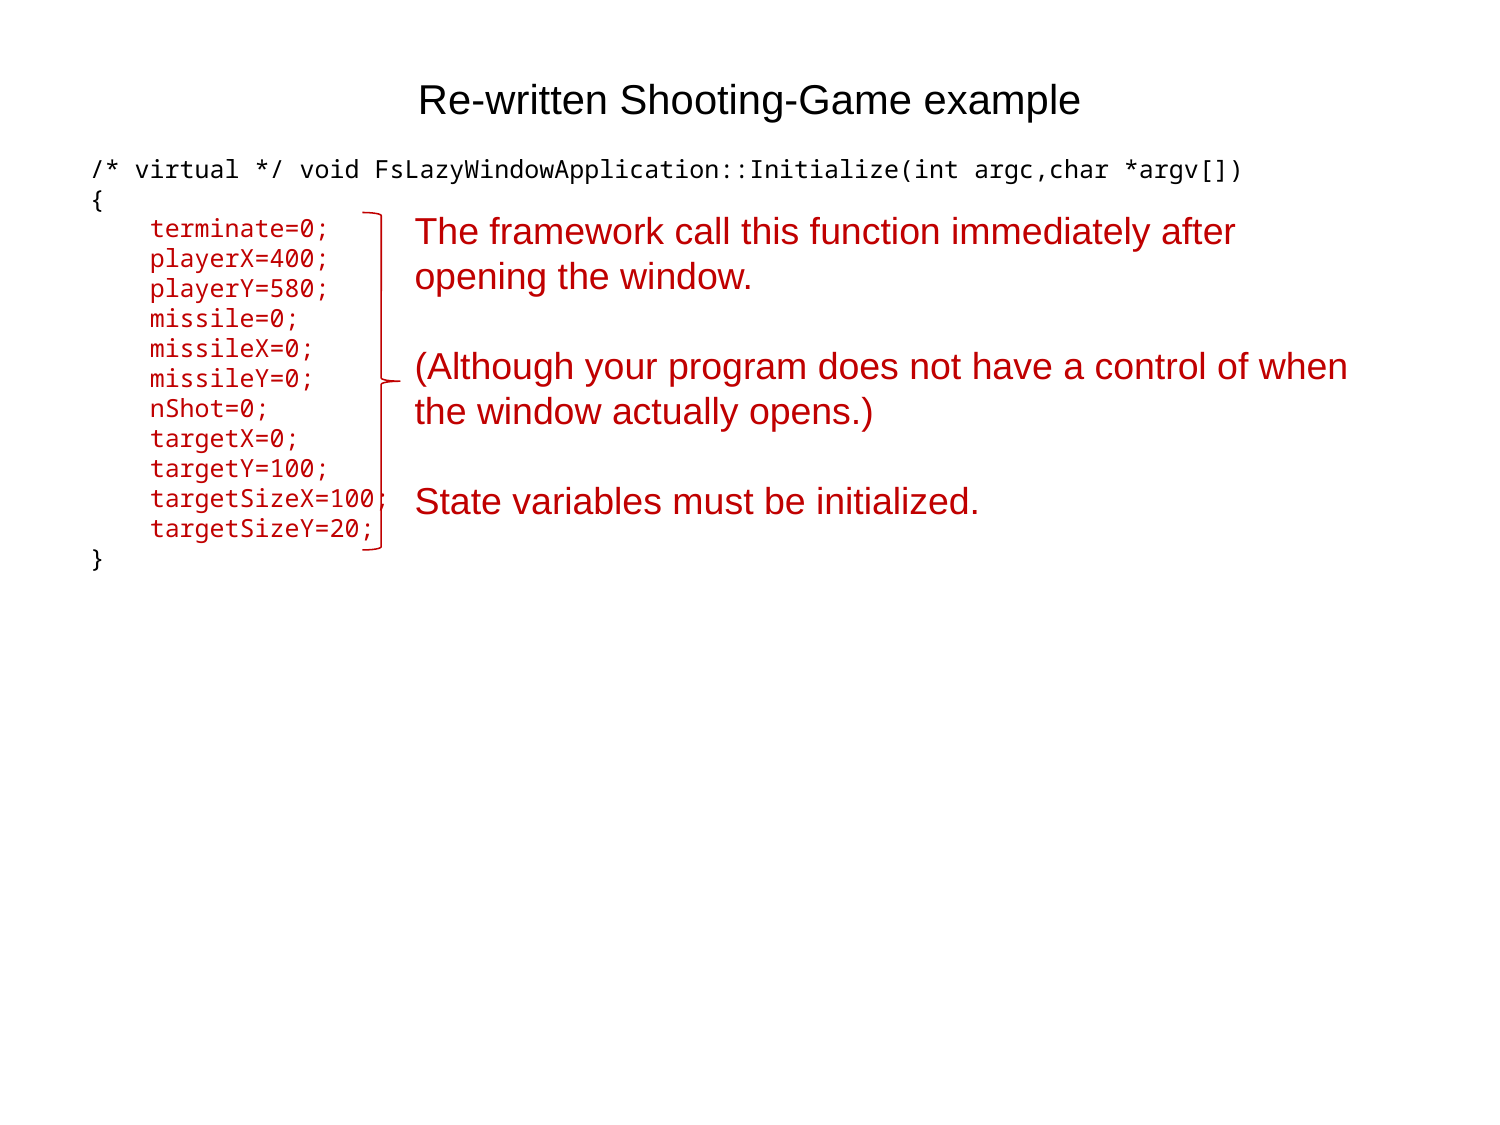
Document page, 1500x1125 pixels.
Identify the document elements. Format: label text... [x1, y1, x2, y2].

text_box /* virtual */ void FsLazyWindowApplication::Initialize(int argc,char *argv[]) { terminate=0; playerX=400; playerY=580; missile=0; missileX=0; missileY=0; nShot=0; targetX=0; targetY=100; targetSizeX=100; targetSizeY=20; } [75, 145, 1375, 670]
text_box [362, 211, 399, 551]
text_box The framework call this function immediately after opening the window. (Although your program does not have a control of when the window actually opens.) State variables must be initialized. [399, 199, 1375, 530]
title Re-written Shooting-Game example [75, 45, 1425, 150]
